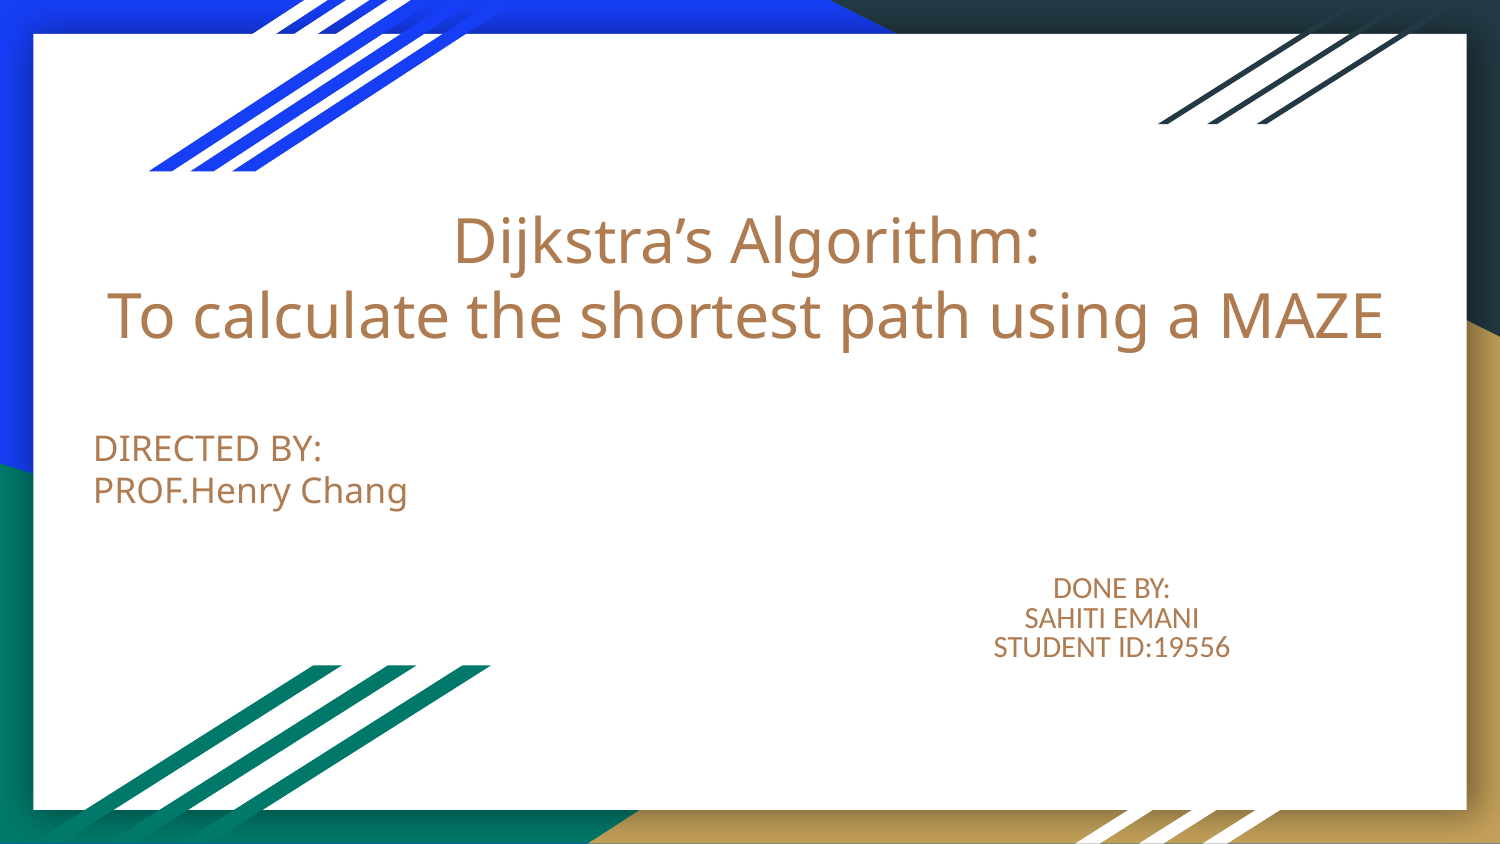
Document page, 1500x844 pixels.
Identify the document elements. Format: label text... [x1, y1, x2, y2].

title Dijkstra’s Algorithm: To calculate the shortest path using a MAZE DIRECTED BY: PROF.Henry Chang [77, 160, 1417, 552]
subtitle DONE BY: SAHITI EMANI STUDENT ID:19556 [832, 559, 1392, 709]
